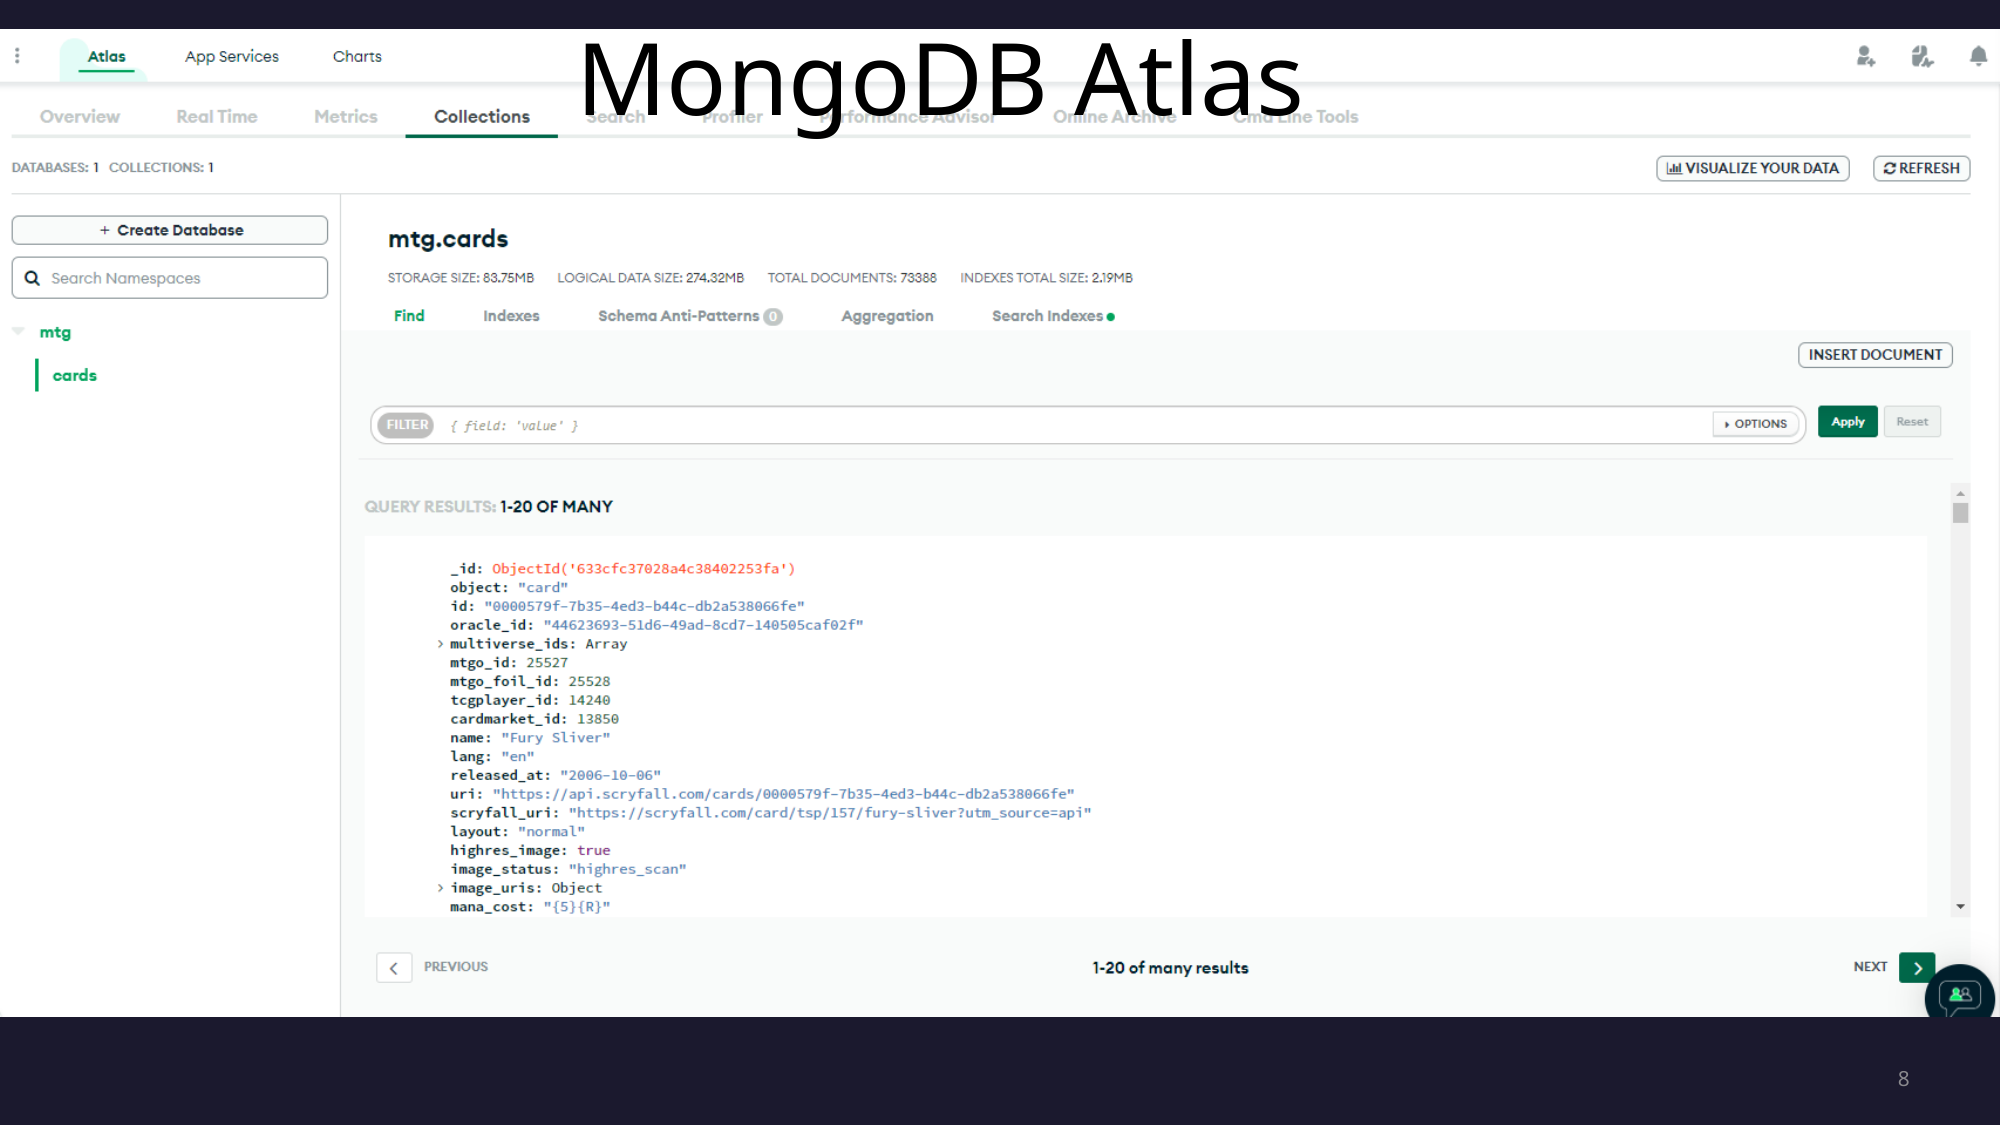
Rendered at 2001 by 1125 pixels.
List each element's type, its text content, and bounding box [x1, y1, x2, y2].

picture [0, 29, 2000, 1017]
slide_number 8 [1632, 1067, 1910, 1093]
